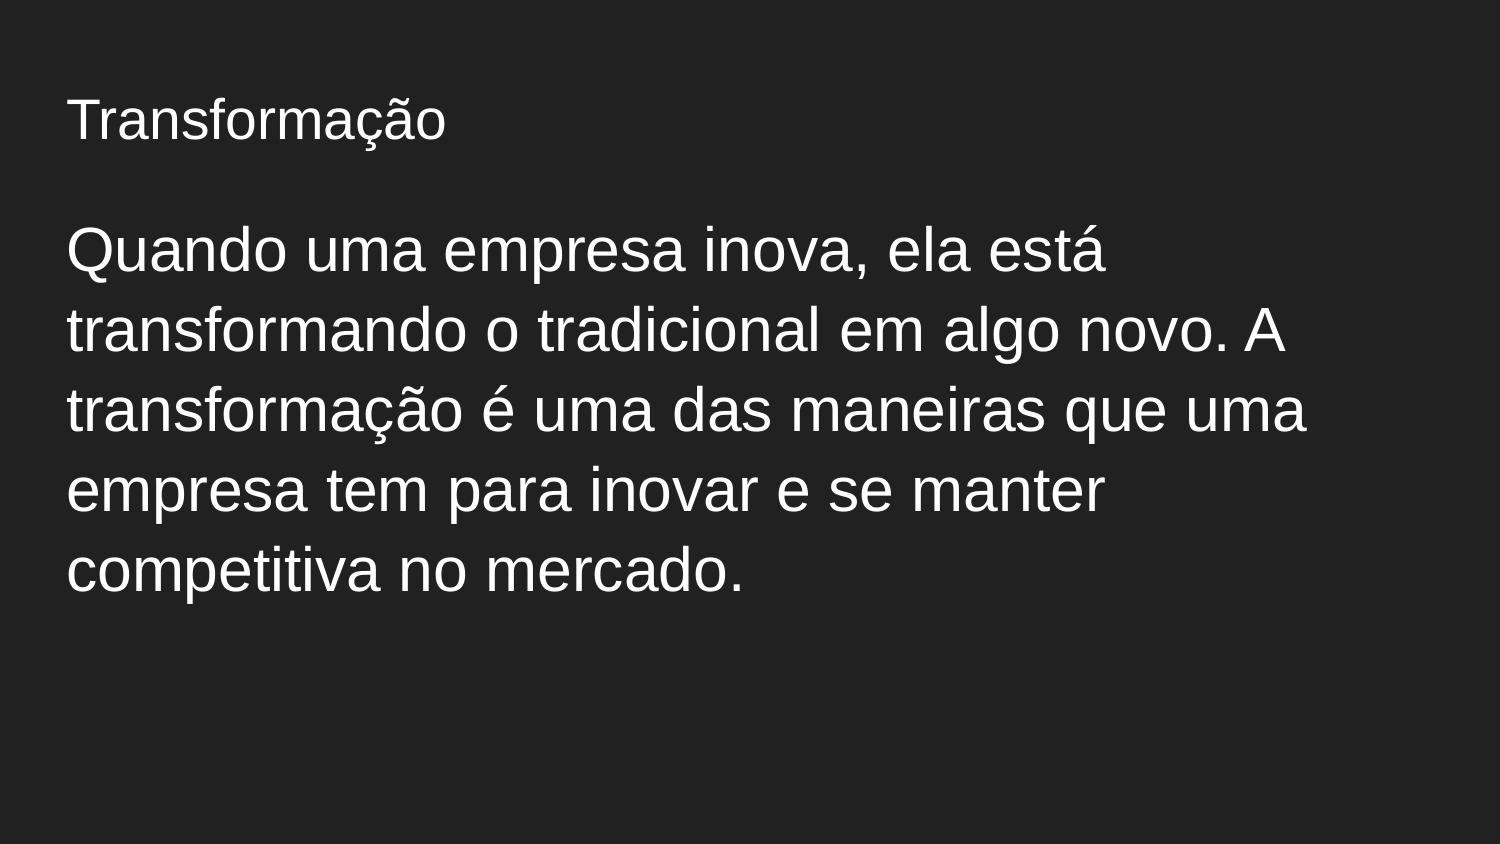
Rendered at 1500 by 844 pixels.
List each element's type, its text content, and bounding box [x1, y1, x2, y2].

list Quando uma empresa inova, ela está transformando o tradicional em algo novo. A transformação é uma das maneiras que uma empresa tem para inovar e se manter competitiva no mercado. [51, 189, 1449, 750]
title Transformação [51, 72, 1449, 167]
